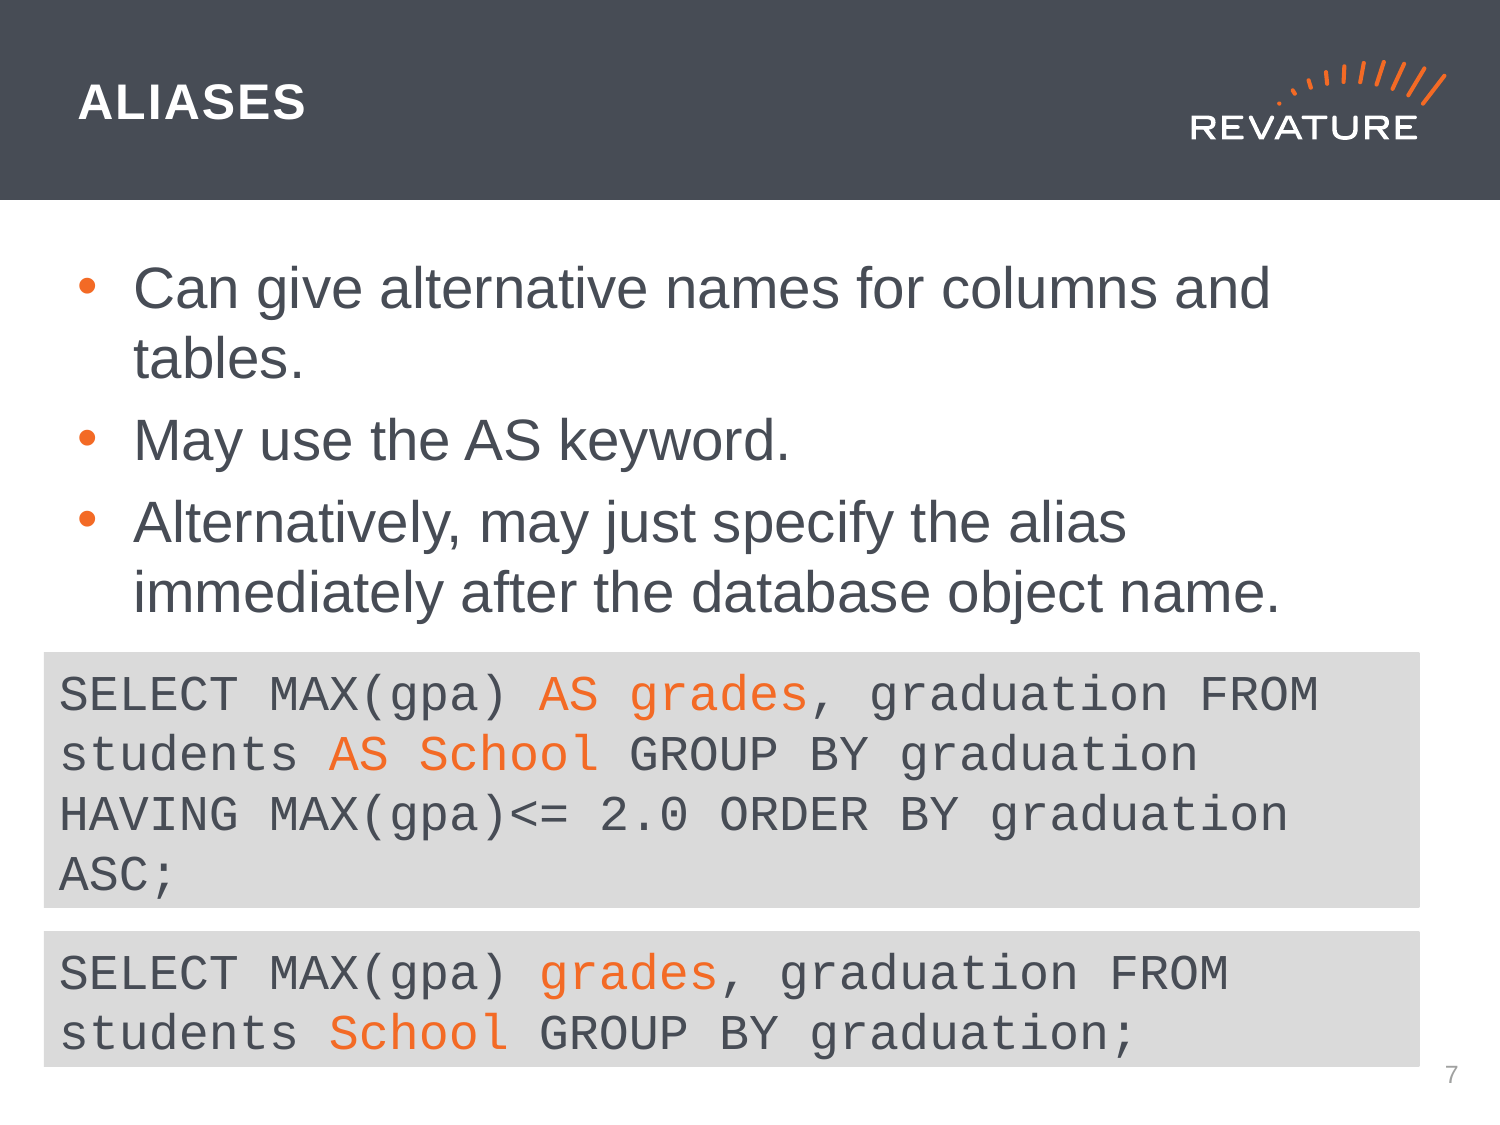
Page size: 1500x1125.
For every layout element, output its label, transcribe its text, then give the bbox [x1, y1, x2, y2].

text_box SELECT MAX(gpa) grades, graduation FROM students School GROUP BY graduation; [43, 931, 1420, 1067]
title ALIASES [62, 0, 1084, 200]
slide_number 6 [1332, 1043, 1474, 1104]
text_box SELECT MAX(gpa) AS grades, graduation FROM students AS School GROUP BY graduation HAVING MAX(gpa)<= 2.0 ORDER BY graduation ASC; [43, 652, 1420, 908]
list Can give alternative names for columns and tables. May use the AS keyword. Alternatively, may just specify the alias immediately after the database object name. [62, 243, 1438, 986]
